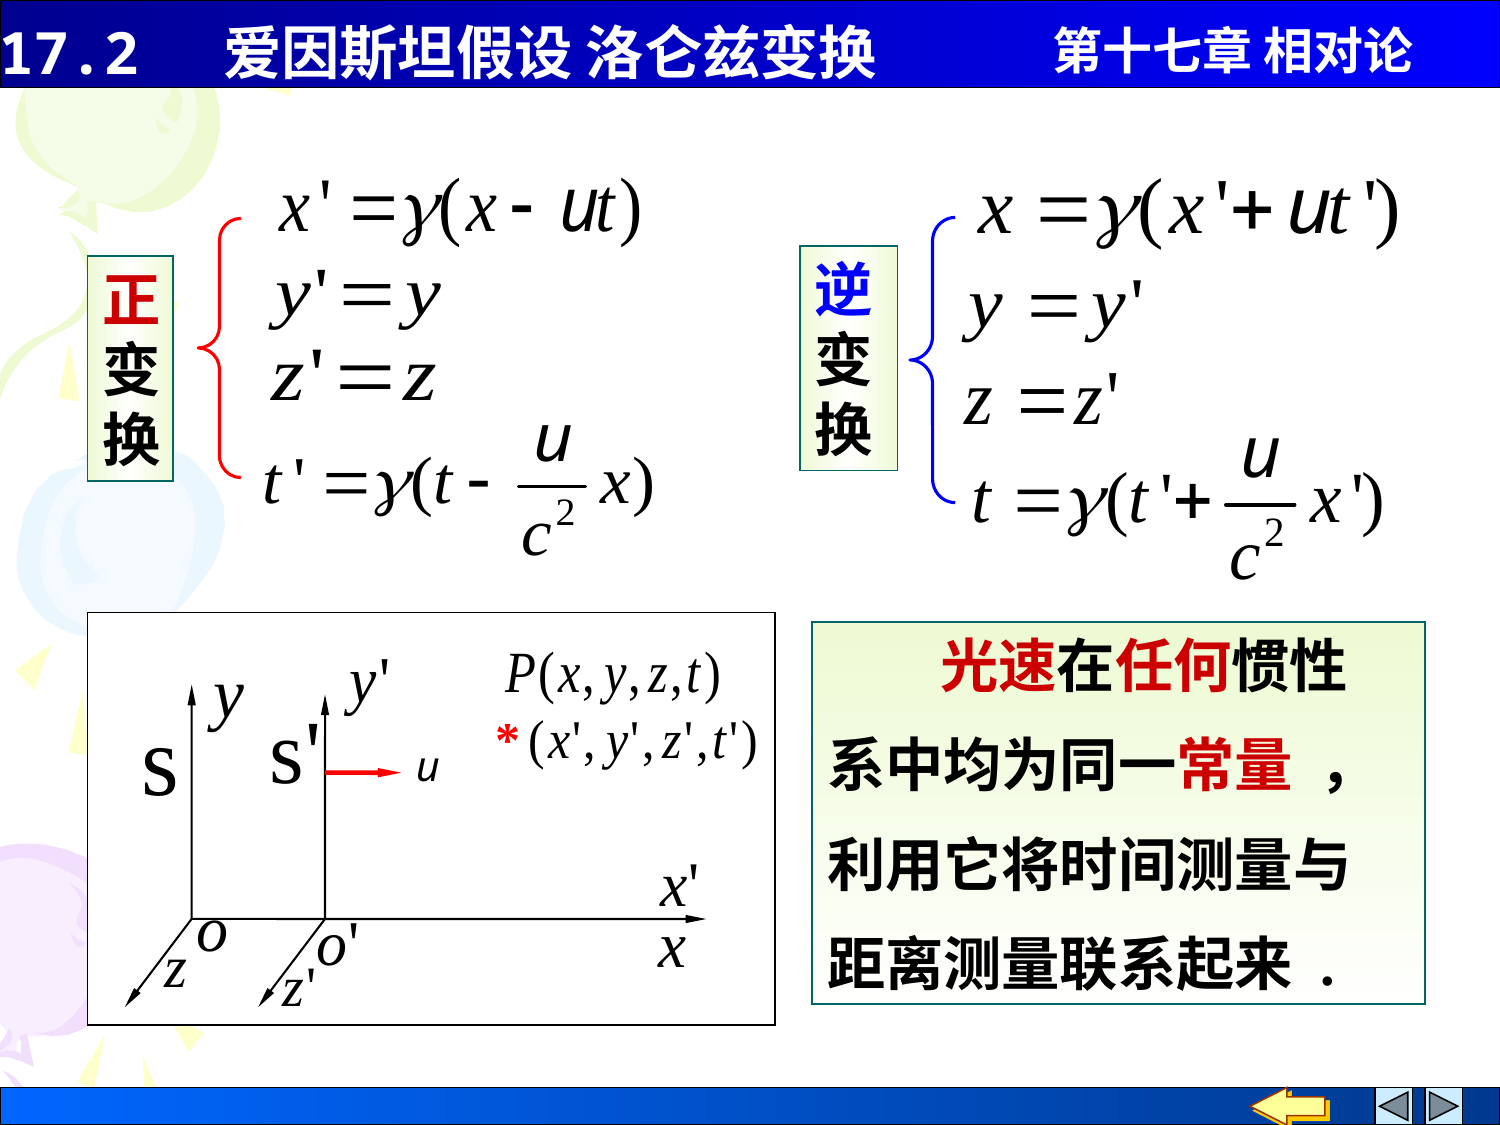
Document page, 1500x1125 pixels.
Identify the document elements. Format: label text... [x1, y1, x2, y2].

text_box 光速在任何惯性 系中均为同一常量 ， 利用它将时间测量与 距离测量联系起来 . [812, 622, 1425, 1005]
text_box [87, 160, 668, 571]
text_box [799, 160, 1412, 596]
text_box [87, 612, 776, 1026]
